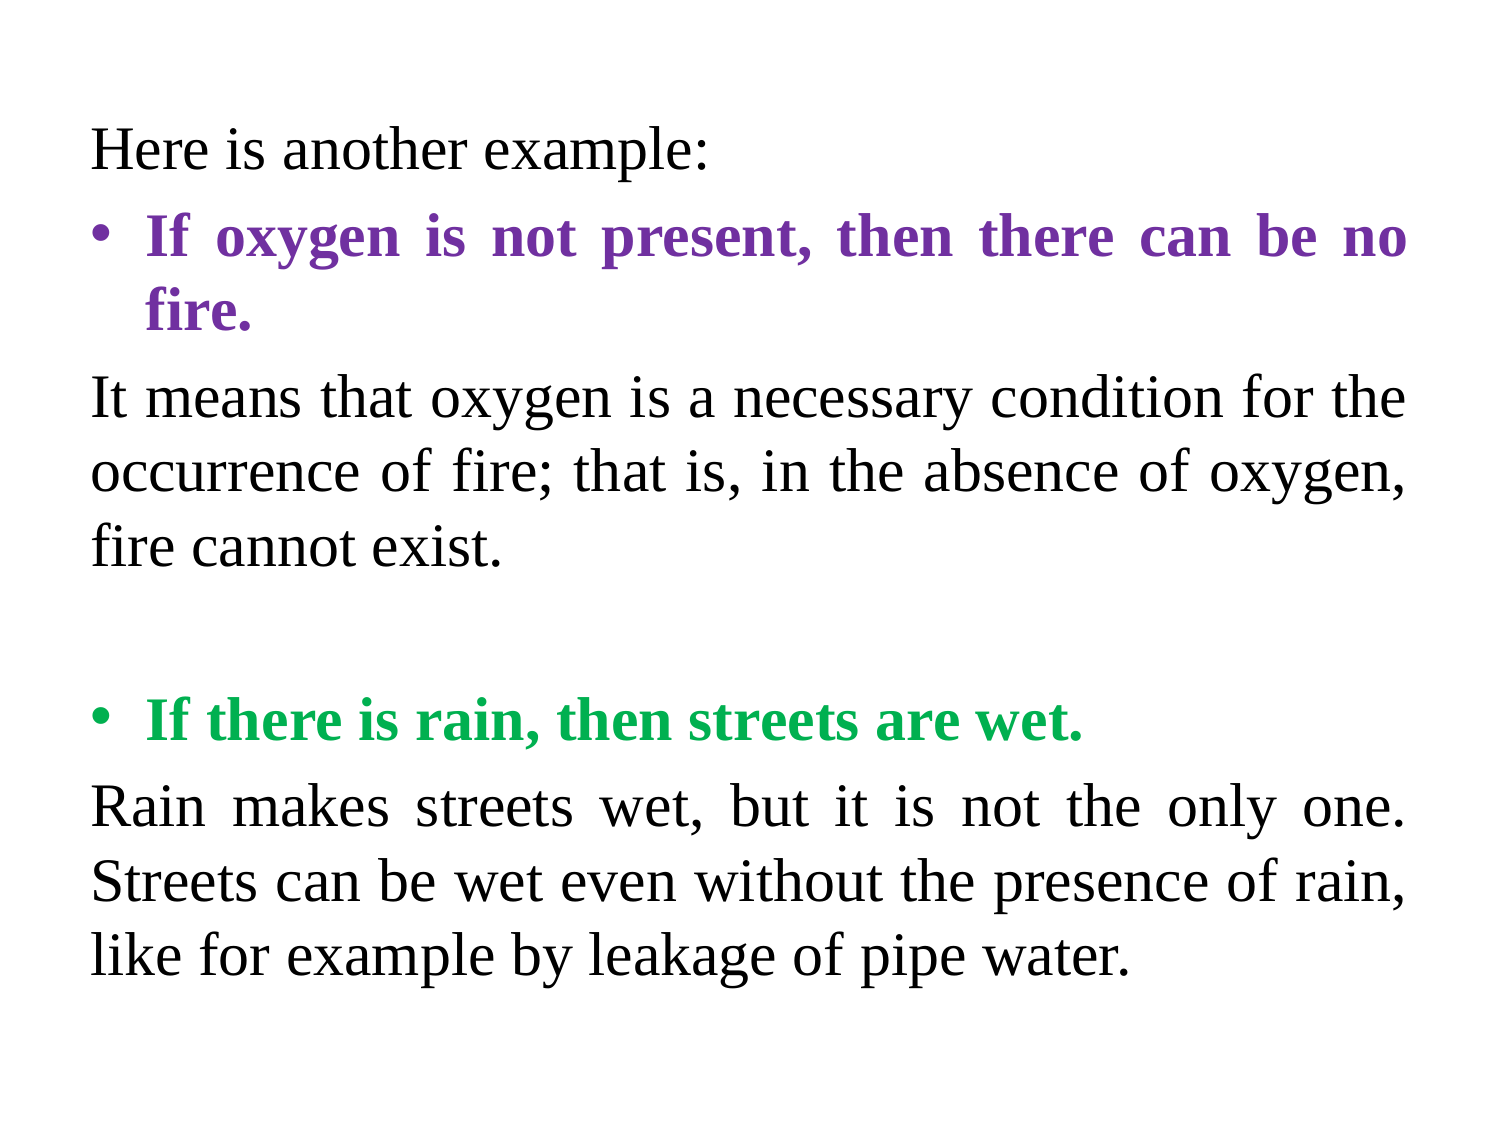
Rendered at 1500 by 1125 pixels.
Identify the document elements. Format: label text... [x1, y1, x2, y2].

list Here is another example: If oxygen is not present, then there can be no fire. It means that oxygen is a necessary condition for the occurrence of fire; that is, in the absence of oxygen, fire cannot exist. If there is rain, then streets are wet. Rain makes streets wet, but it is not the only one. Streets can be wet even without the presence of rain, like for example by leakage of pipe water. [75, 99, 1425, 1005]
